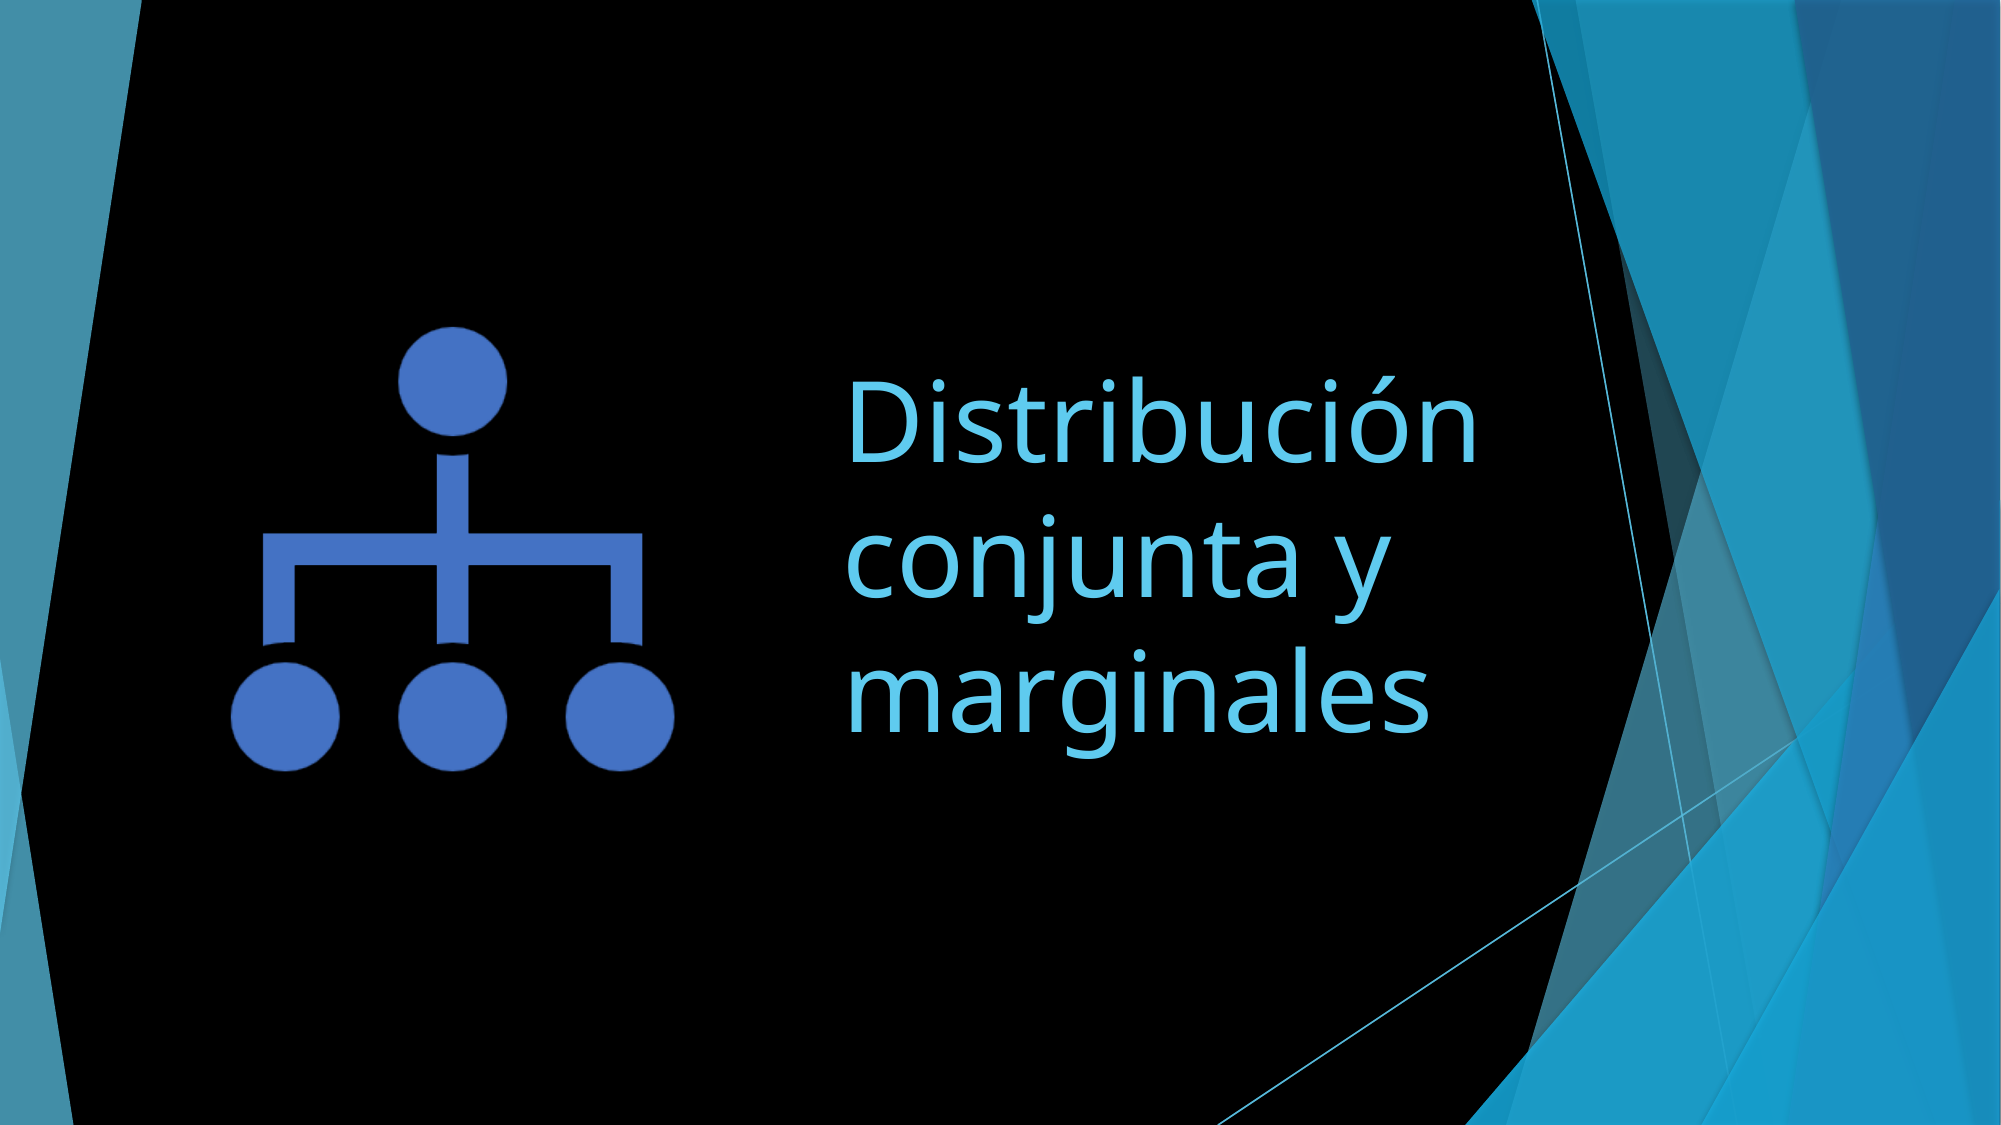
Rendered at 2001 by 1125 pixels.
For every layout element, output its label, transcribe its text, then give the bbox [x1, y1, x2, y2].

picture [143, 239, 763, 859]
title Distribución conjunta y marginales [827, 342, 1533, 876]
